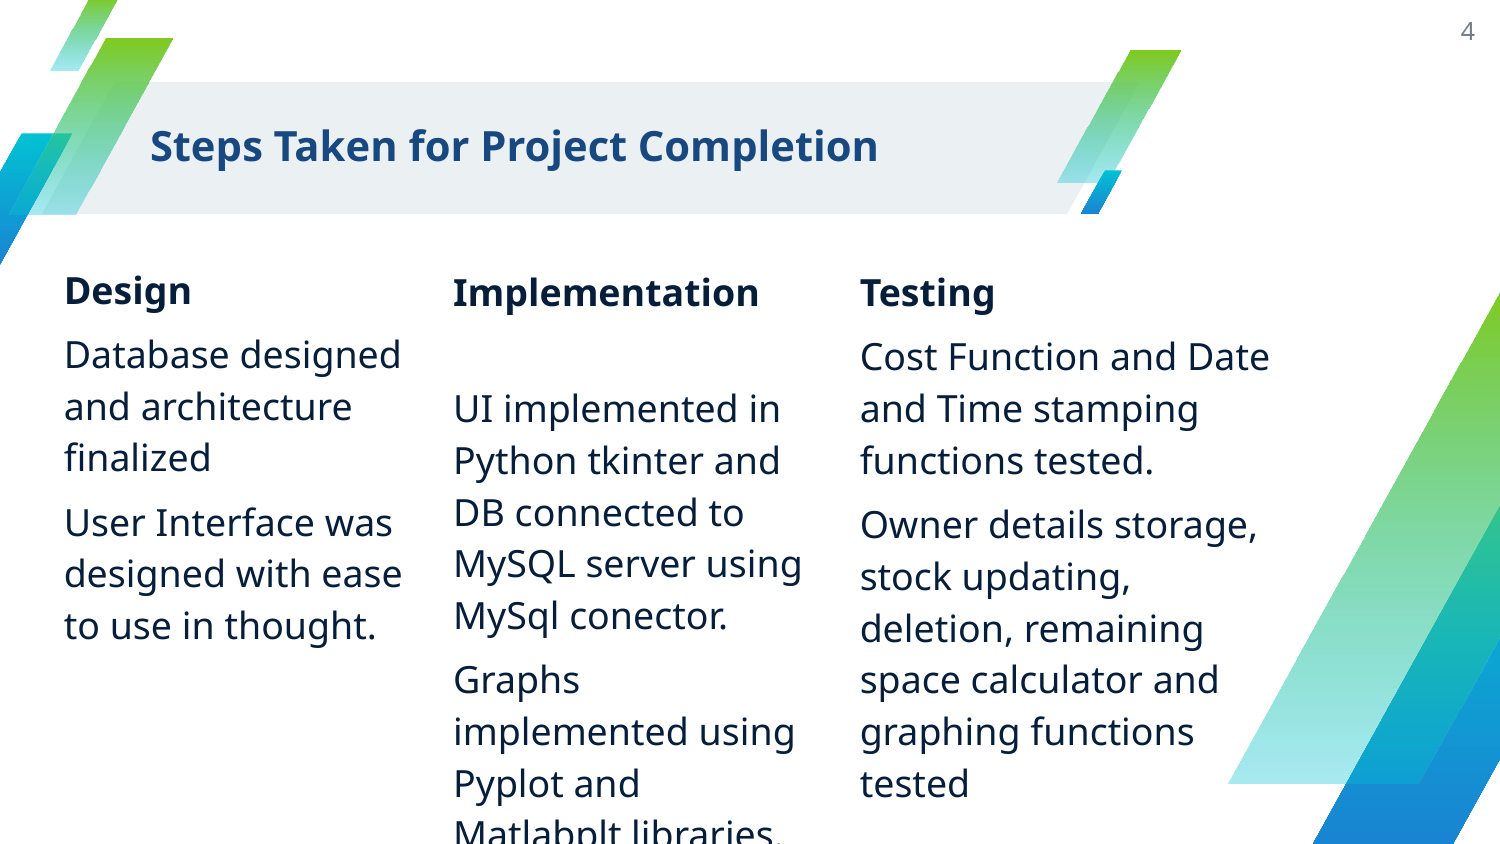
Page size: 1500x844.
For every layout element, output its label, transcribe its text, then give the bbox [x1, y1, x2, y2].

title Steps Taken for Project Completion [150, 81, 1139, 215]
list Design Database designed and architecture finalized User Interface was designed with ease to use in thought. [63, 259, 421, 745]
list Implementation UI implemented in Python tkinter and DB connected to MySQL server using MySql conector. Graphs implemented using Pyplot and Matlabplt libraries. [453, 262, 811, 748]
list Testing Cost Function and Date and Time stamping functions tested. Owner details storage, stock updating, deletion, remaining space calculator and graphing functions tested [859, 262, 1282, 748]
slide_number 4 [1403, 0, 1475, 65]
